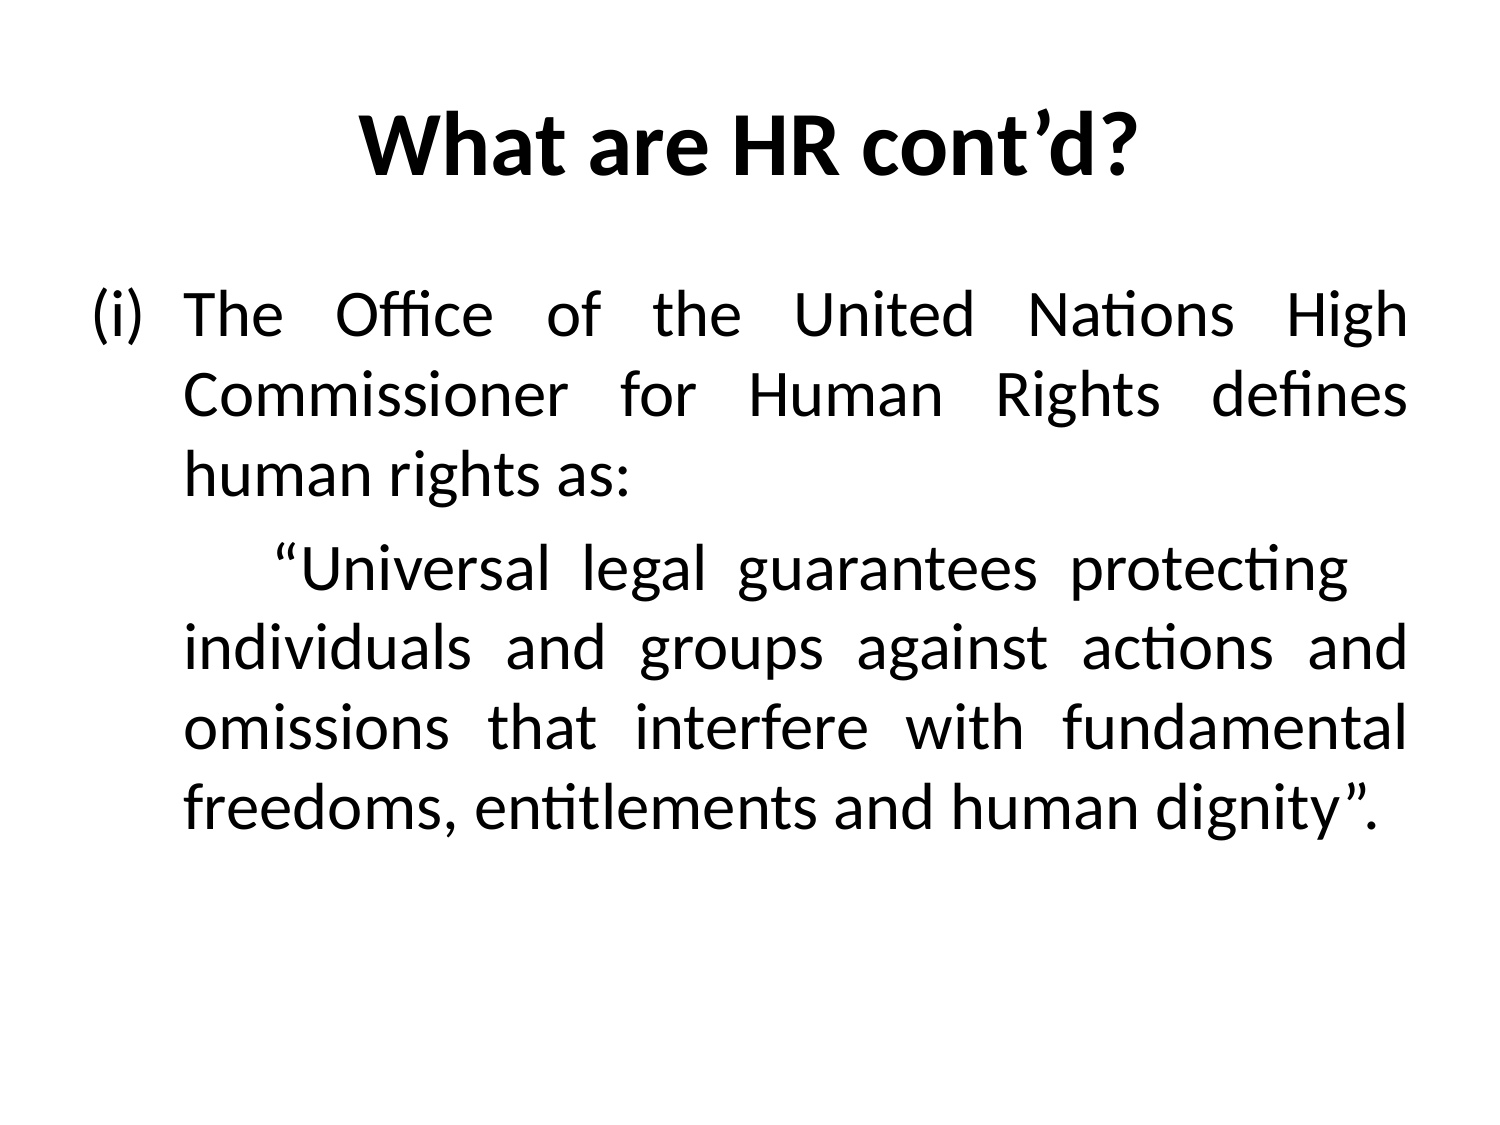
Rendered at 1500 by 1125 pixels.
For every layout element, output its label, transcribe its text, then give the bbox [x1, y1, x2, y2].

title What are HR cont’d? [75, 45, 1425, 233]
list The Office of the United Nations High Commissioner for Human Rights defines human rights as: “Universal legal guarantees protecting individuals and groups against actions and omissions that interfere with fundamental freedoms, entitlements and human dignity”. [75, 262, 1425, 1005]
